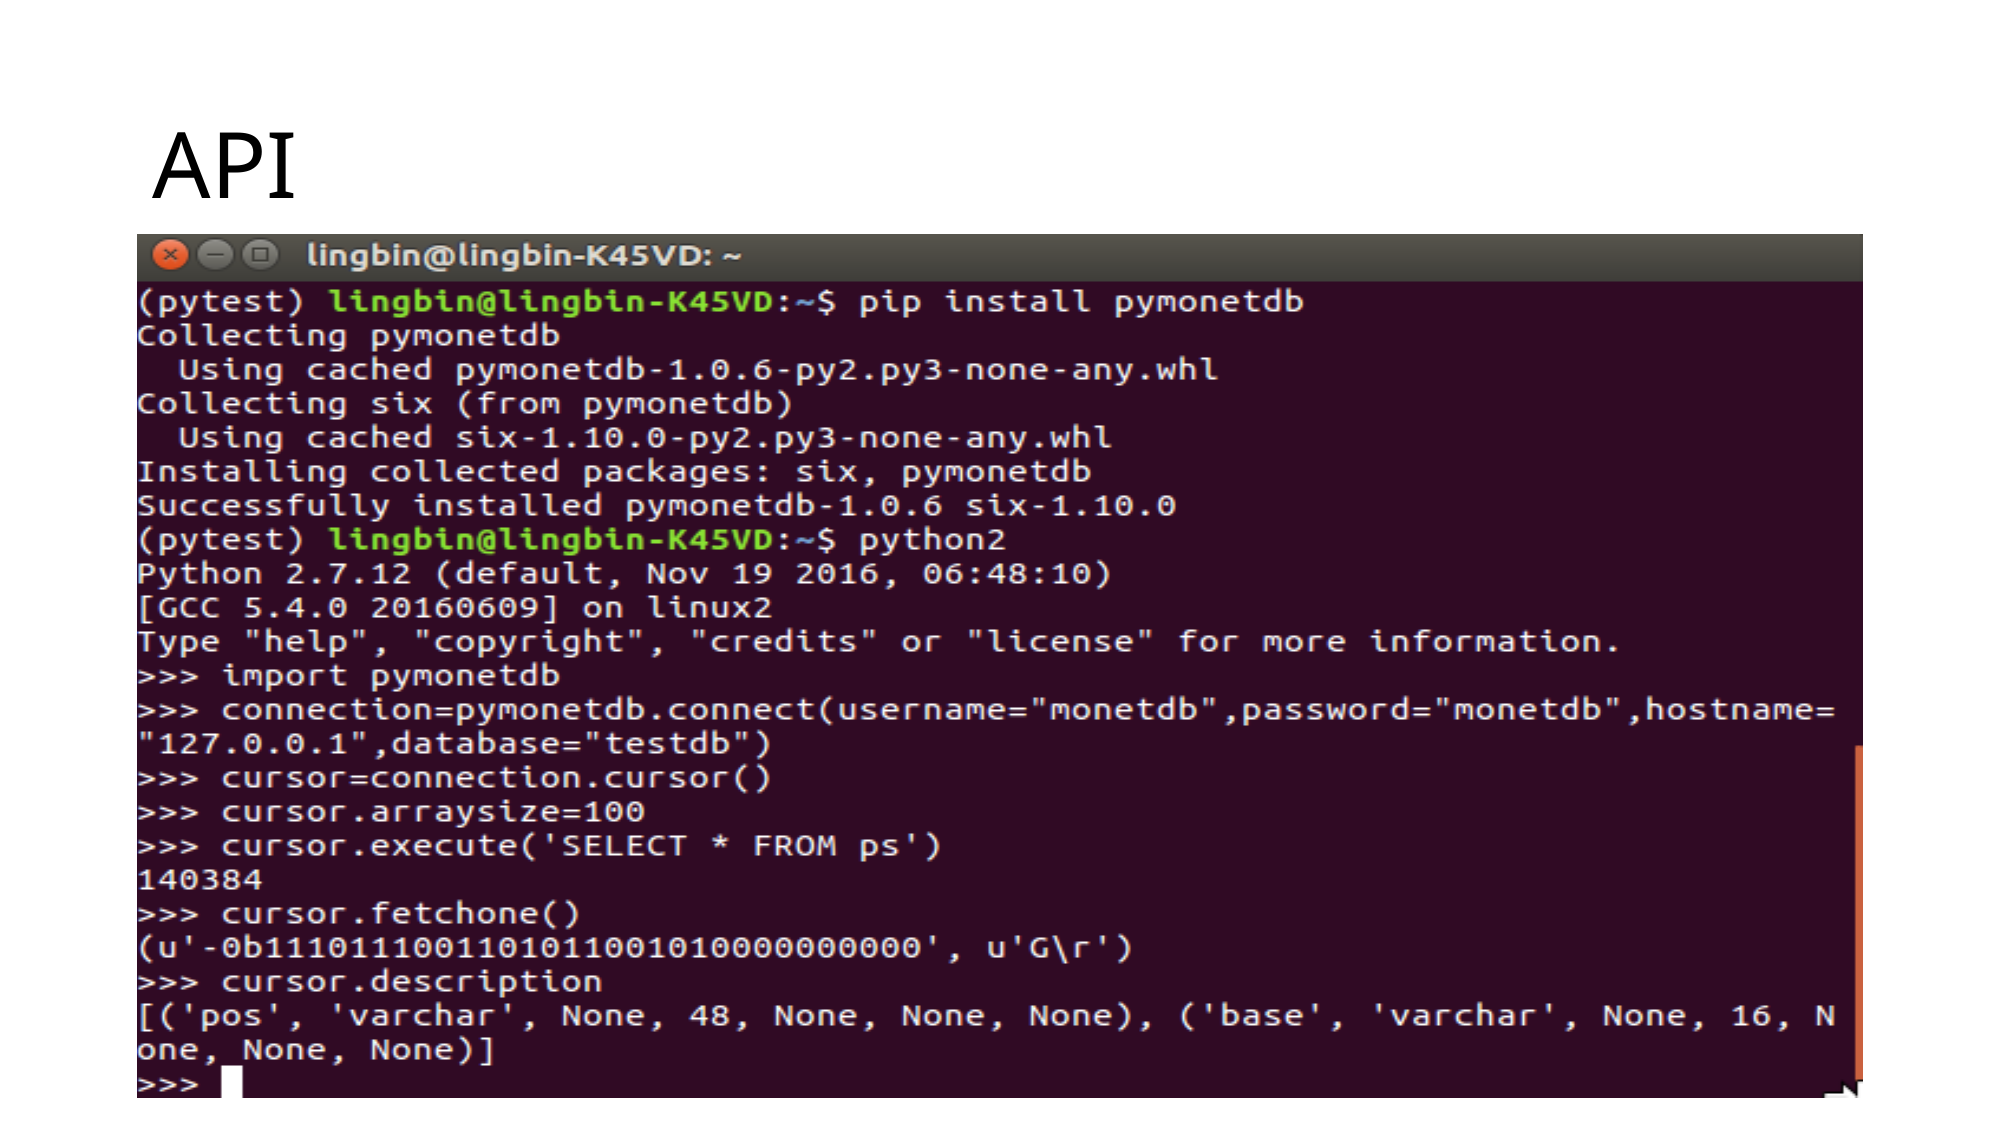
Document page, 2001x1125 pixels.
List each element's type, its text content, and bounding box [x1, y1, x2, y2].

title API [137, 59, 1863, 234]
picture [137, 234, 1863, 1098]
